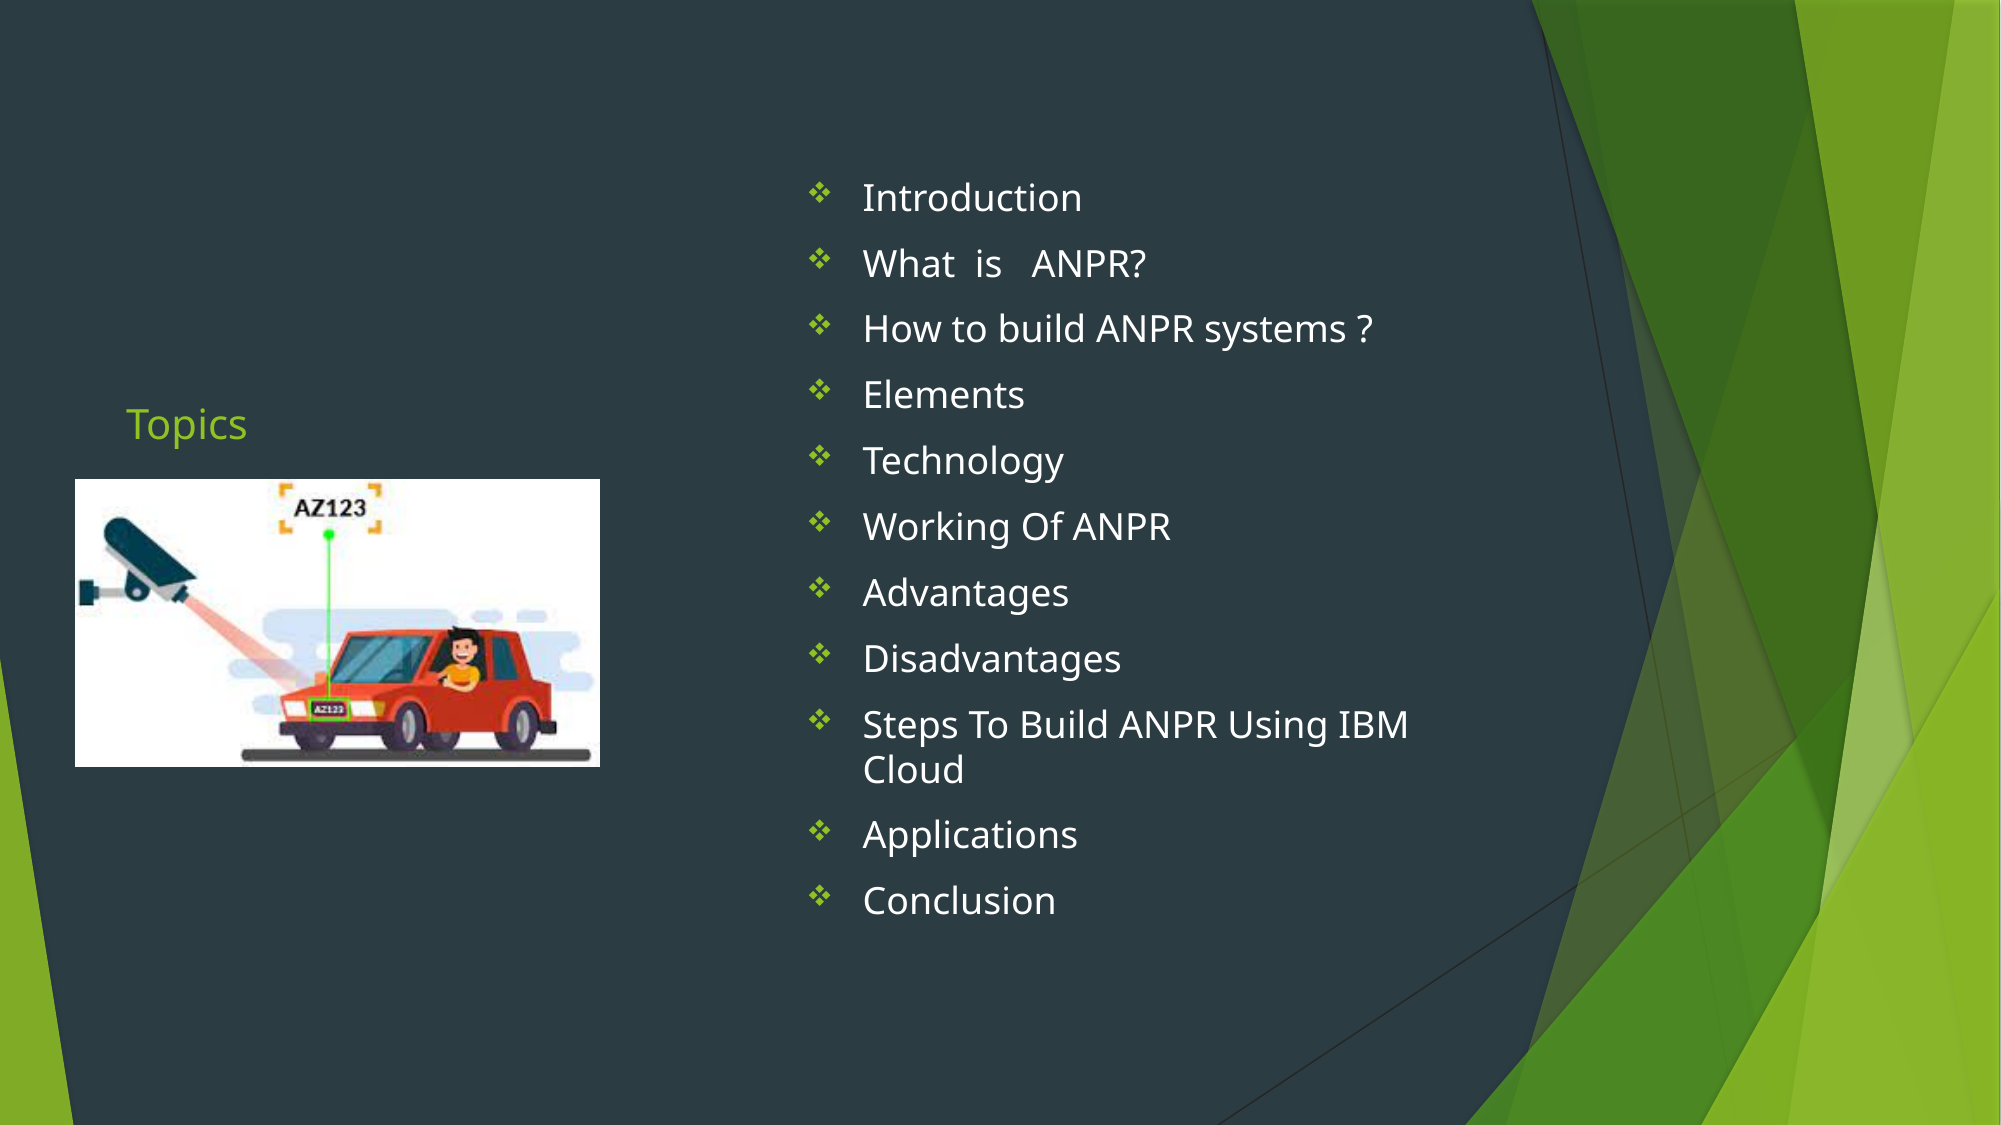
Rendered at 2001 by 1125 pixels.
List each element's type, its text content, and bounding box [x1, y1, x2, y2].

title Topics [111, 245, 744, 456]
picture [74, 479, 601, 768]
list Introduction What is ANPR? How to build ANPR systems ? Elements Technology Working Of ANPR Advantages Disadvantages Steps To Build ANPR Using IBM Cloud Applications Conclusion [791, 166, 1532, 1073]
